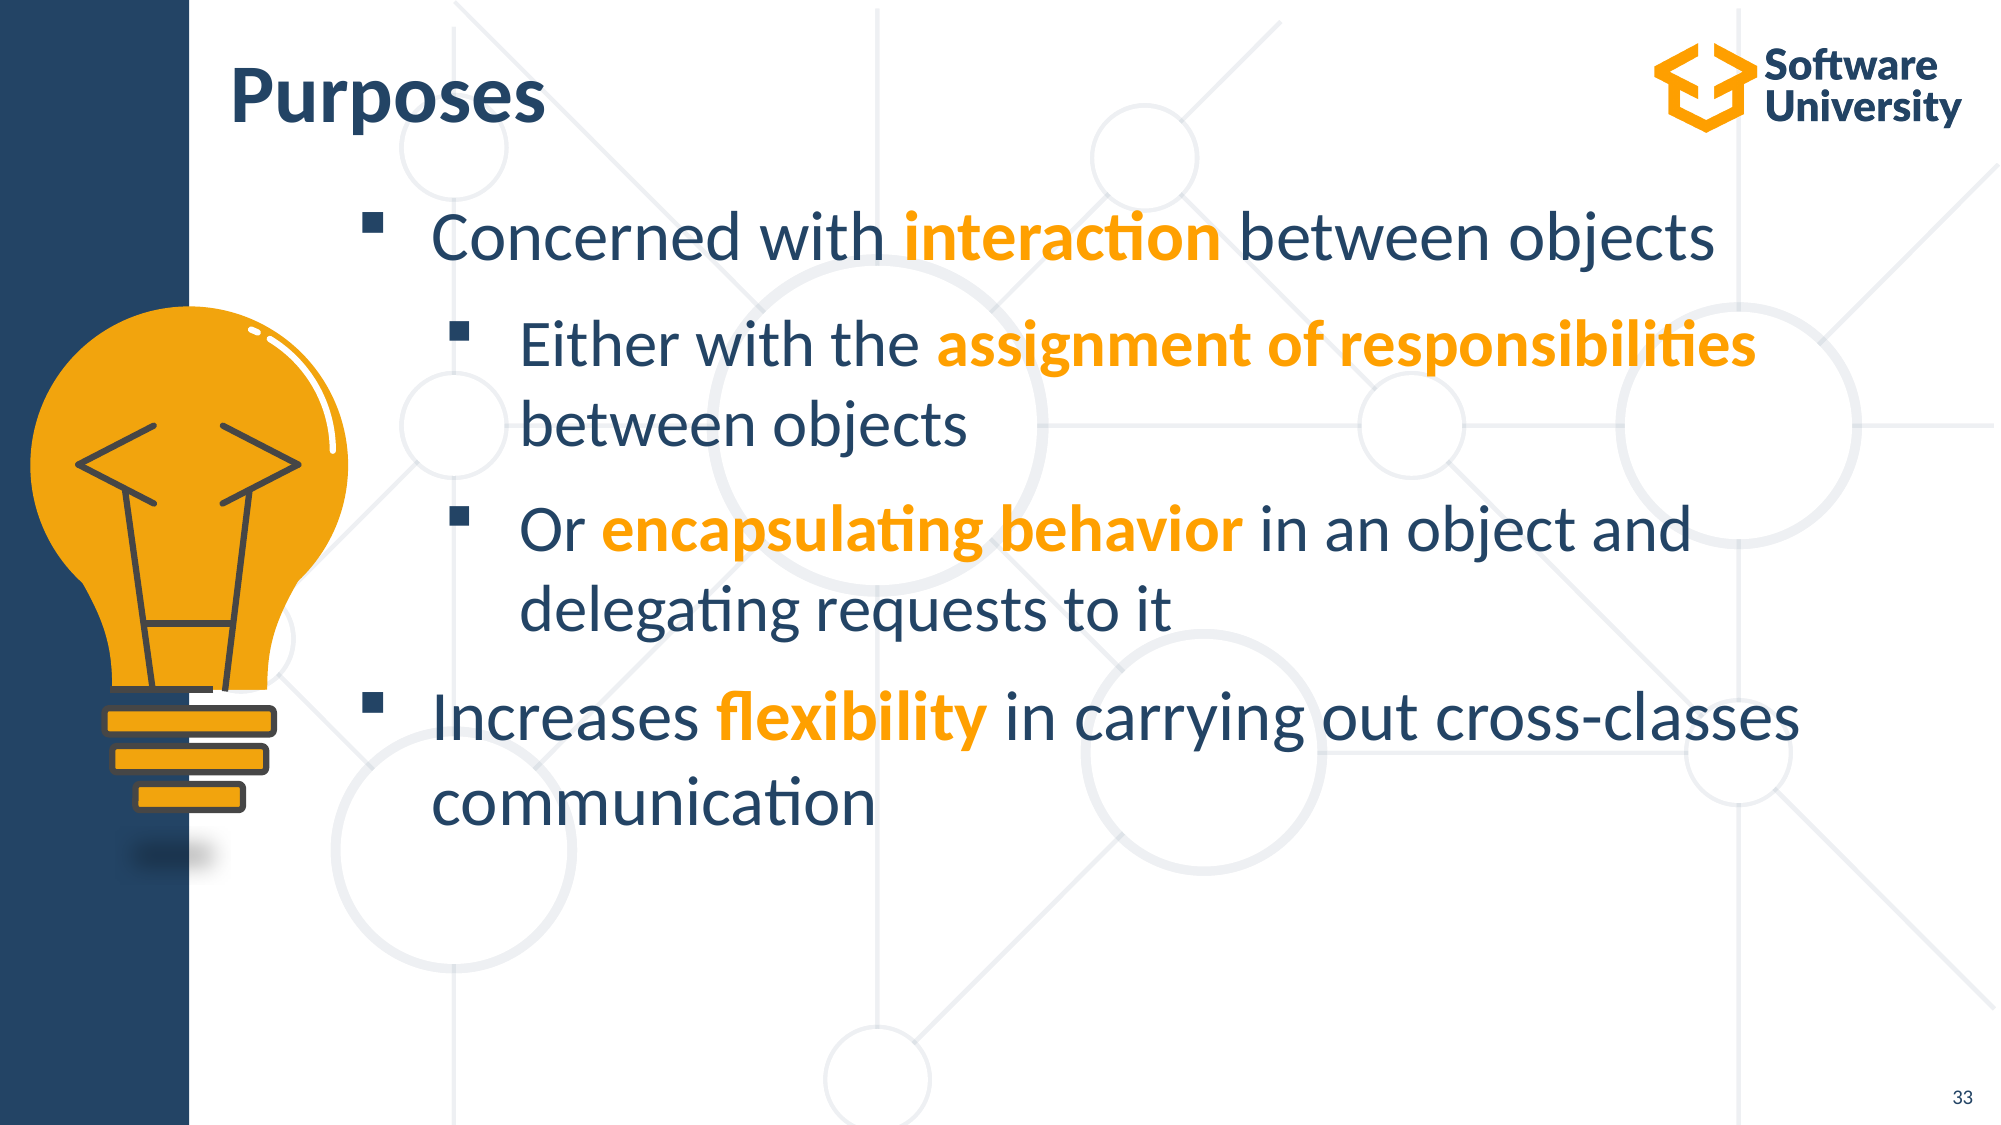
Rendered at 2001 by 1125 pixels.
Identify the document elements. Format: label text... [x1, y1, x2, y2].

slide_number 33 [1927, 1067, 1989, 1117]
title Purposes [212, 16, 1628, 162]
picture [1641, 31, 1973, 145]
list Concerned with interaction between objects Either with the assignment of responsibilities between objects Or encapsulating behavior in an object and delegating requests to it Increases flexibility in carrying out cross-classes communication [338, 183, 1988, 1050]
